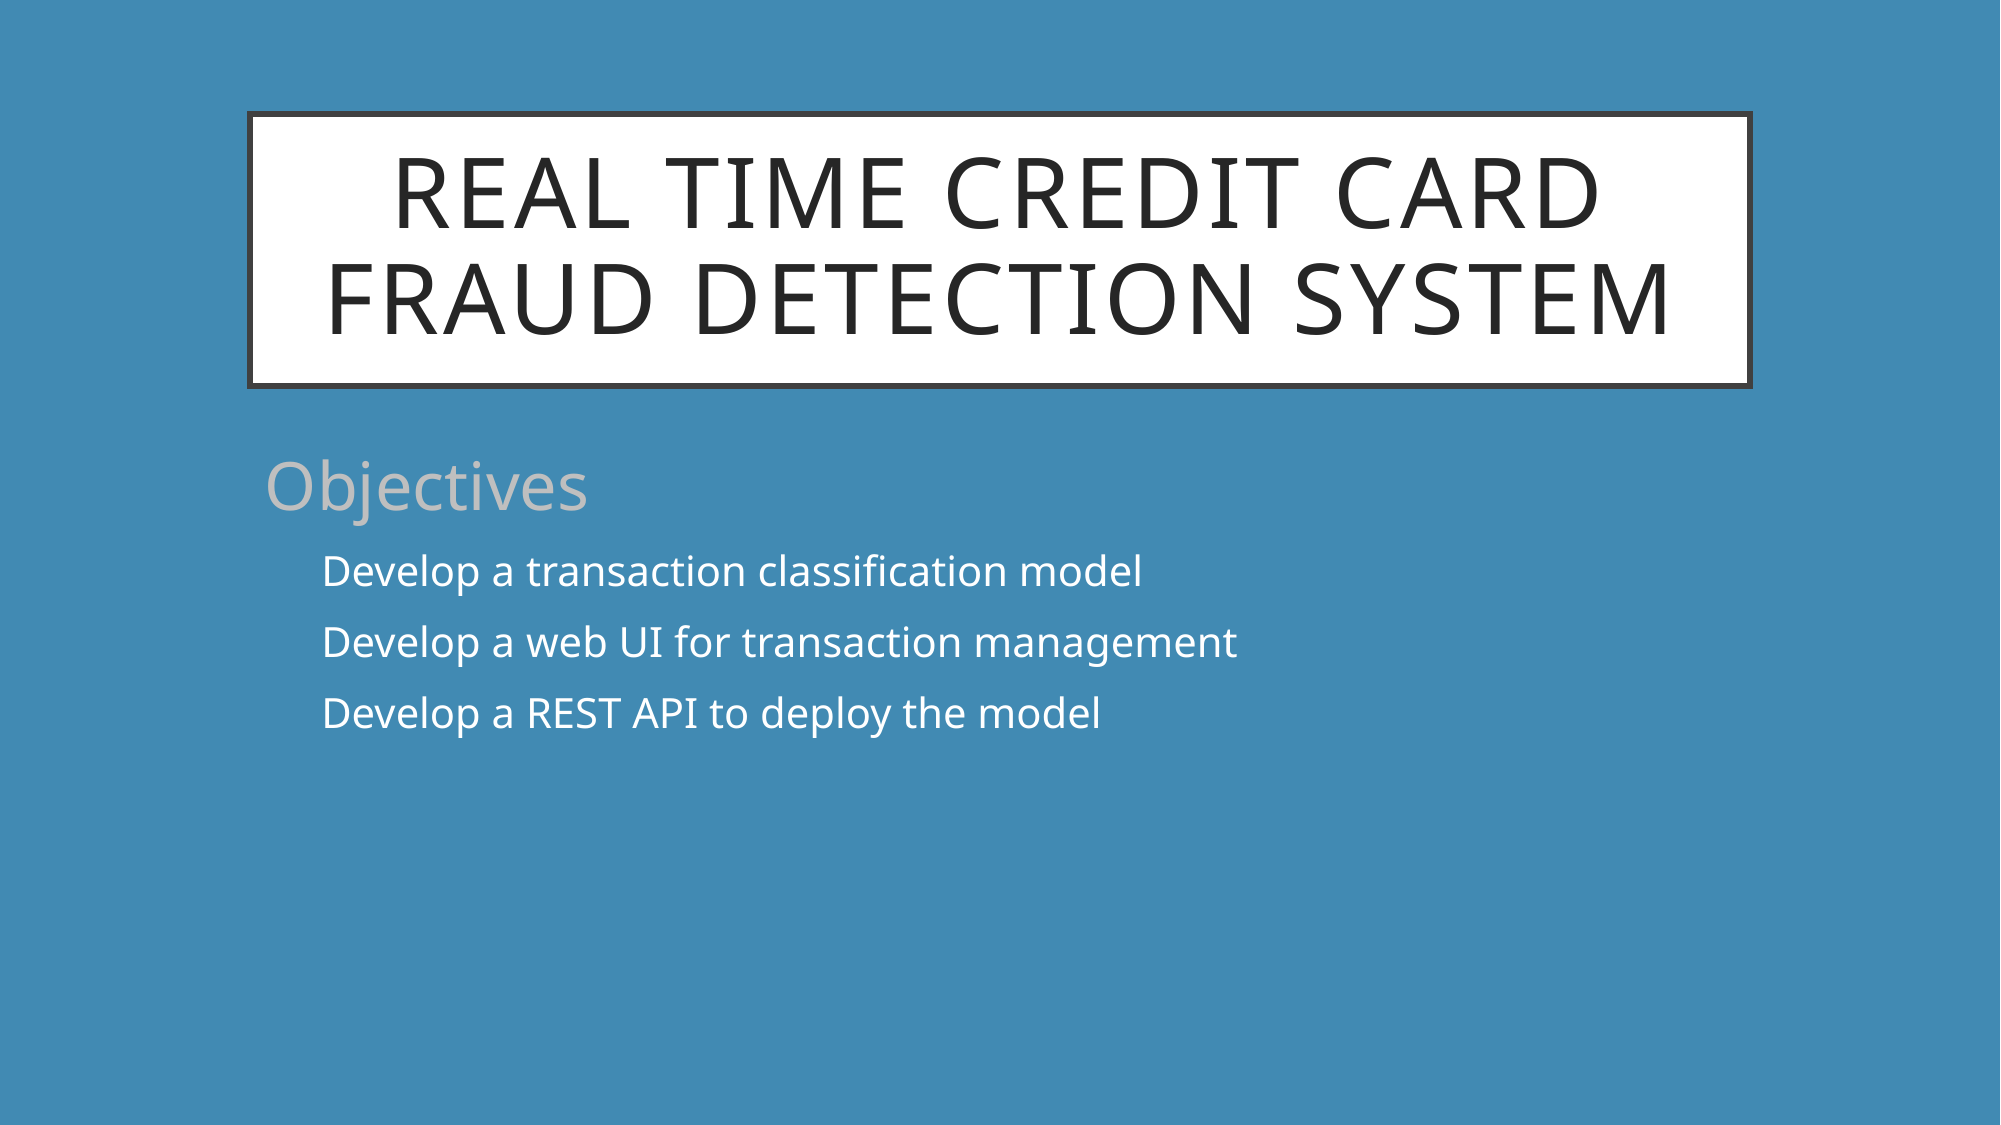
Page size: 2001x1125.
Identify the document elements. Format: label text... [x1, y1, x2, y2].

title Real Time Credit Card Fraud detection System [247, 111, 1753, 389]
subtitle Objectives Develop a transaction classification model Develop a web UI for transaction management Develop a REST API to deploy the model [249, 436, 1750, 863]
